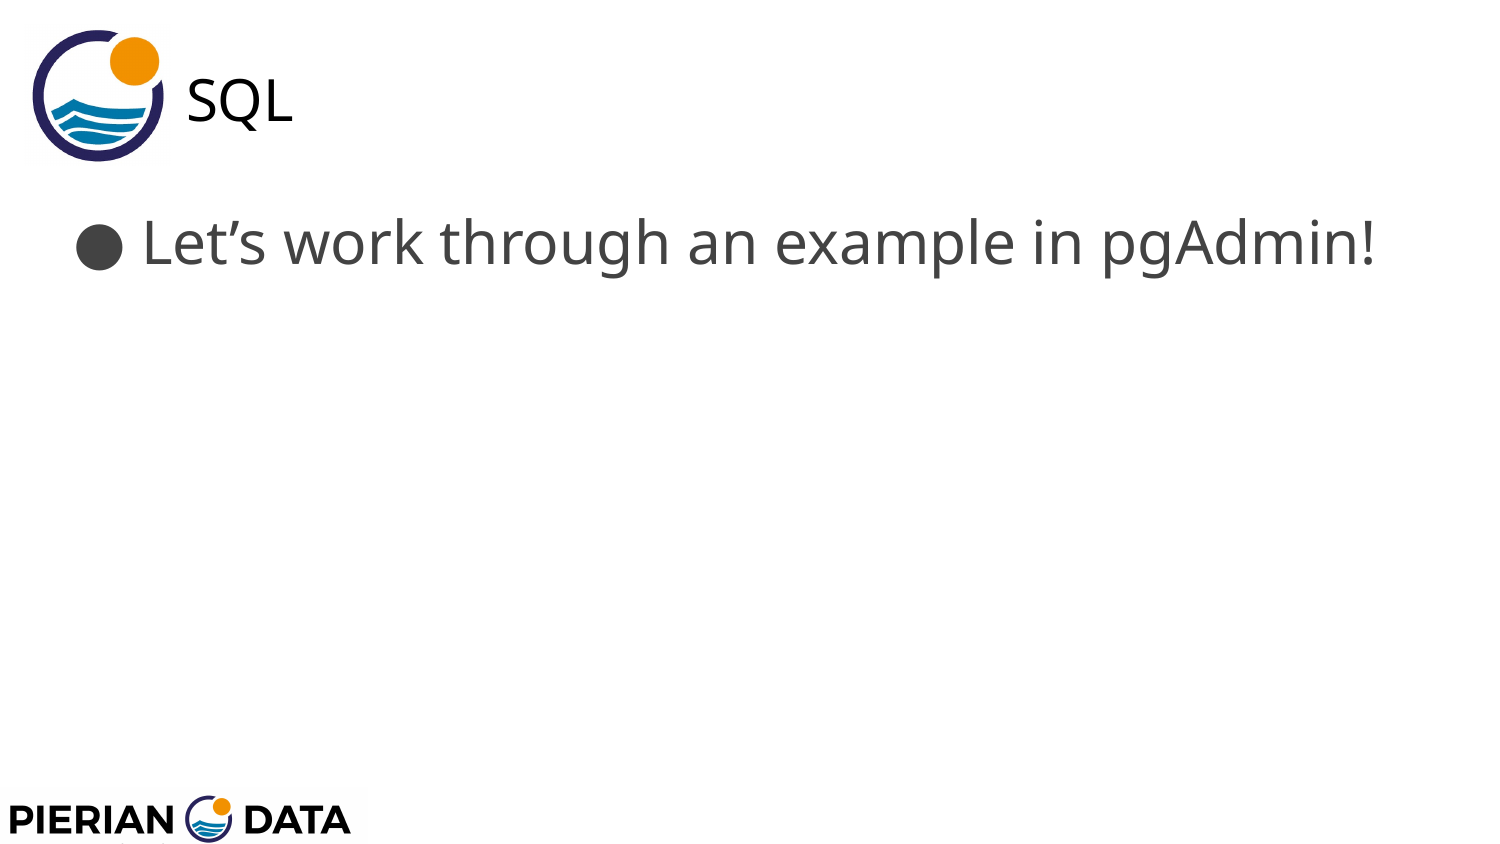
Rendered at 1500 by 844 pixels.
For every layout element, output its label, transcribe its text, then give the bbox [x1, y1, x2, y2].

title SQL [176, 48, 1449, 143]
picture [0, 787, 368, 844]
picture [24, 24, 172, 167]
list Let’s work through an example in pgAdmin! [51, 189, 1476, 750]
